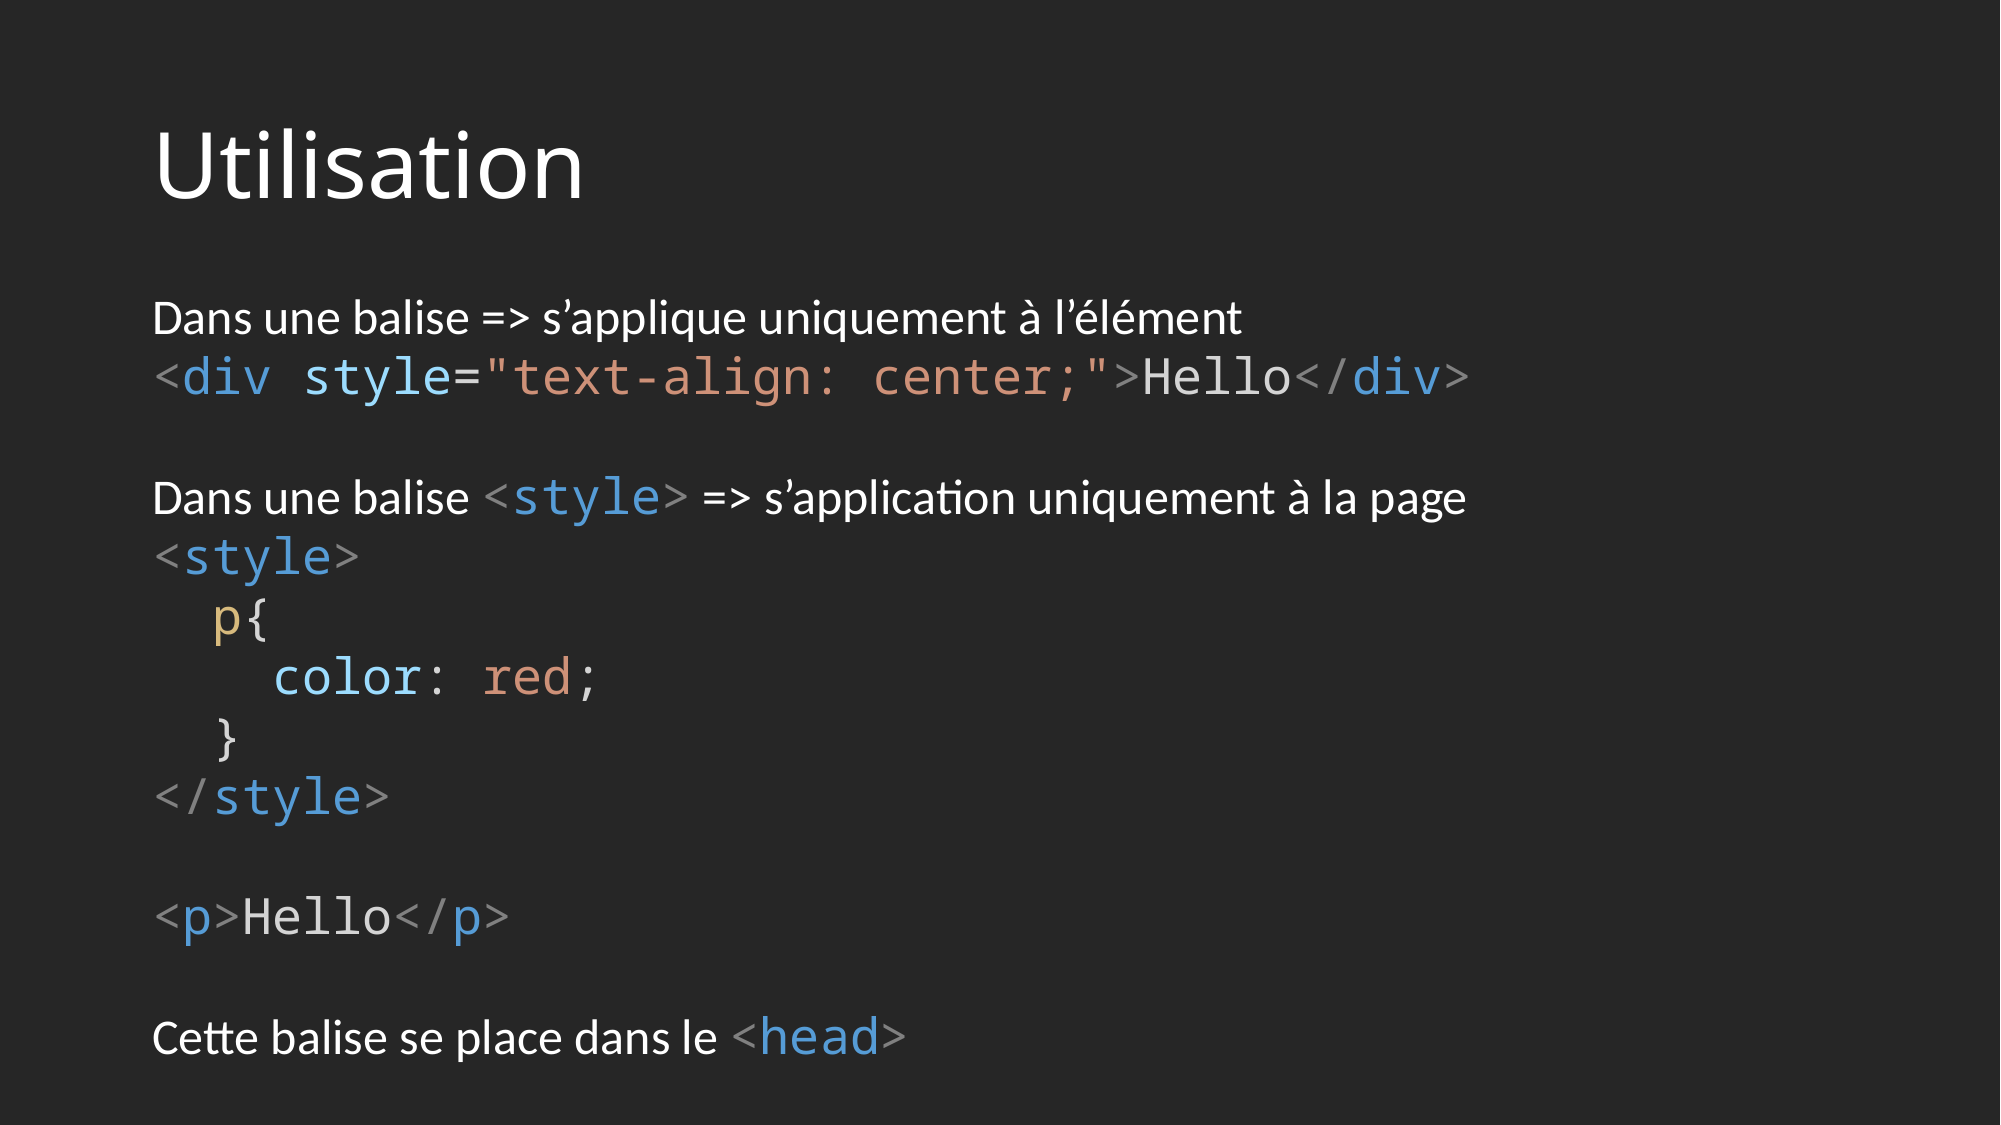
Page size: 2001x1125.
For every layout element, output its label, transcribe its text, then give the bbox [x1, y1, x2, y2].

text_box Dans une balise => s’applique uniquement à l’élément <div style="text-align: center;">Hello</div> Dans une balise <style> => s’application uniquement à la page <style> p{ color: red; } </style> <p>Hello</p> Cette balise se place dans le <head> [137, 277, 1983, 1072]
title Utilisation [137, 59, 1863, 277]
